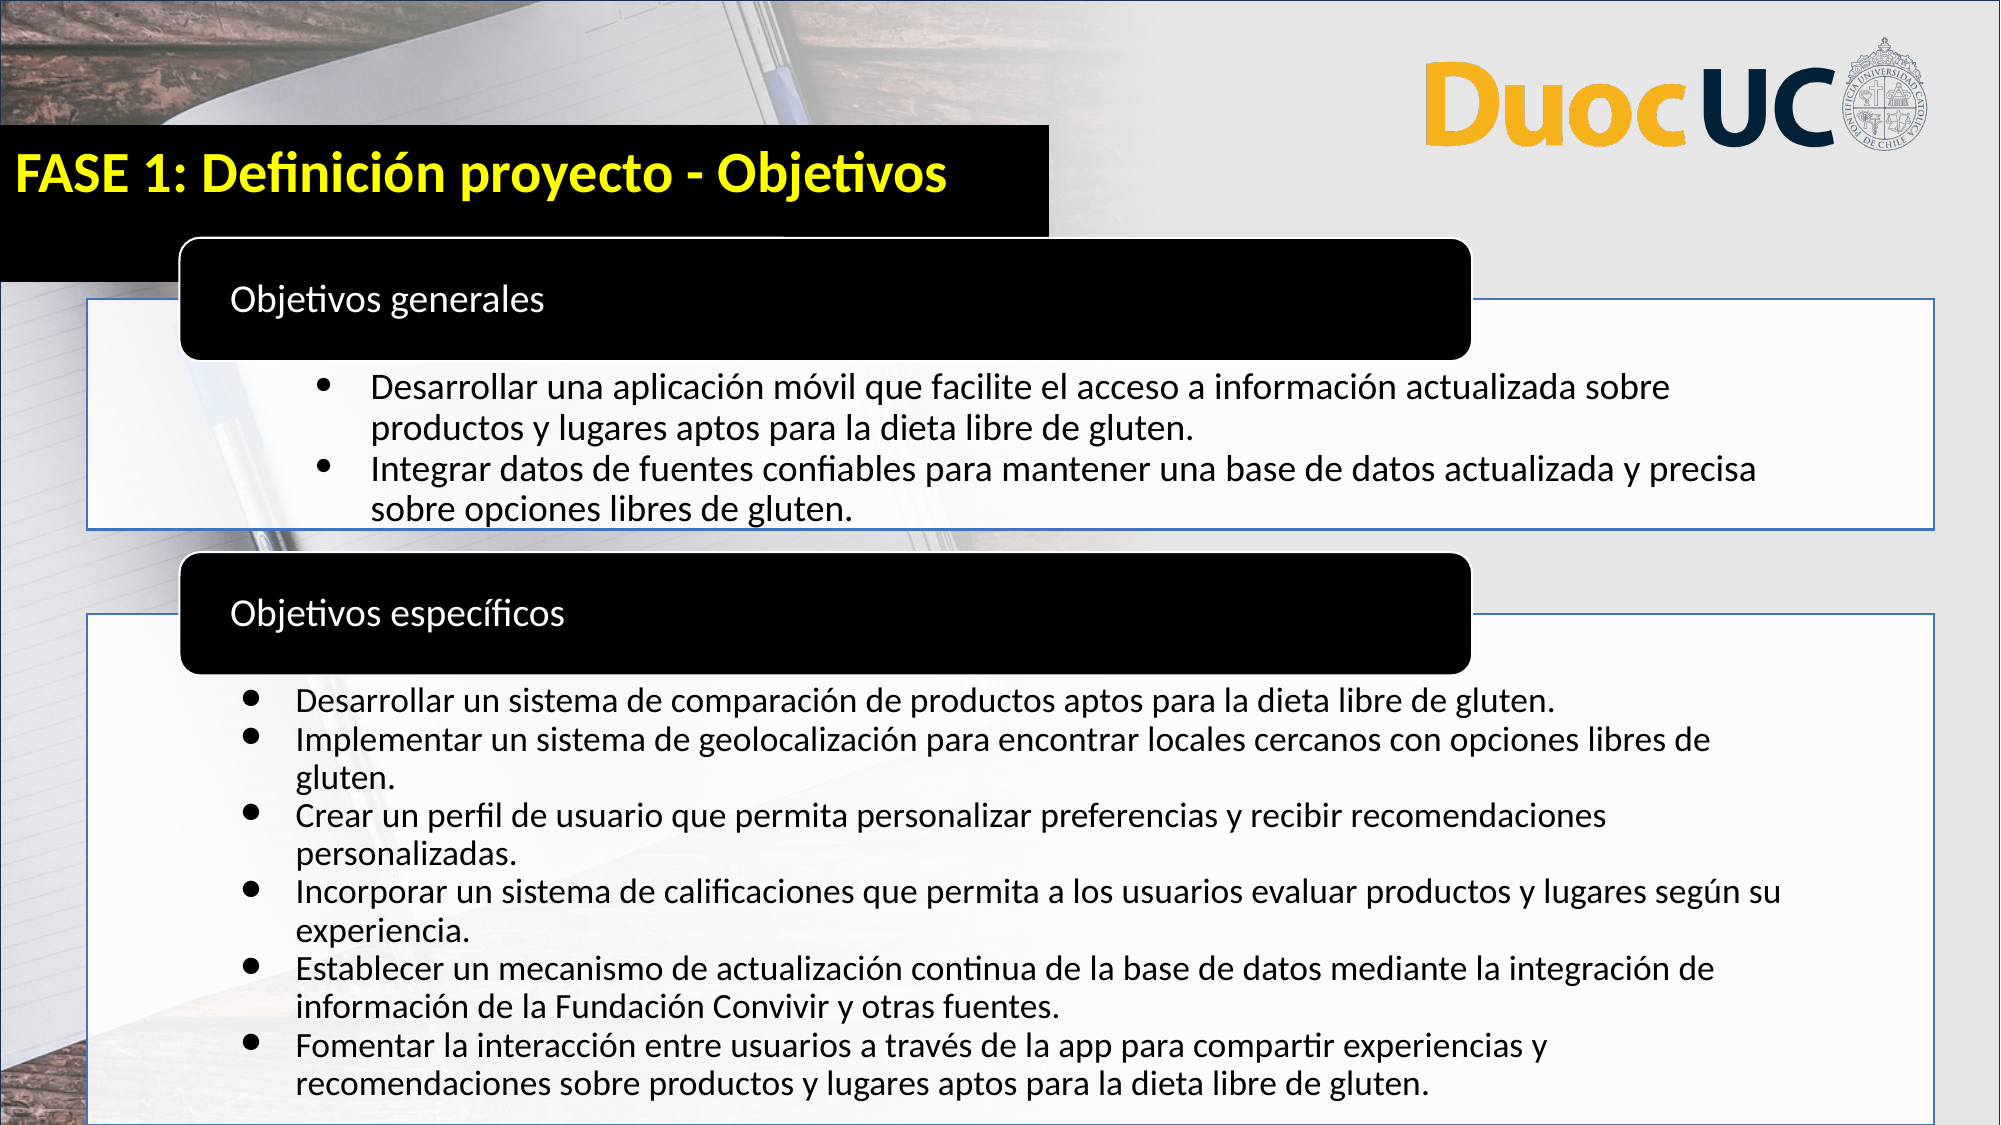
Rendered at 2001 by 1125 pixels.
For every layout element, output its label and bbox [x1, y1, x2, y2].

picture [0, 0, 1935, 1125]
text_box [86, 237, 1935, 1125]
text_box [1691, 0, 2000, 1125]
